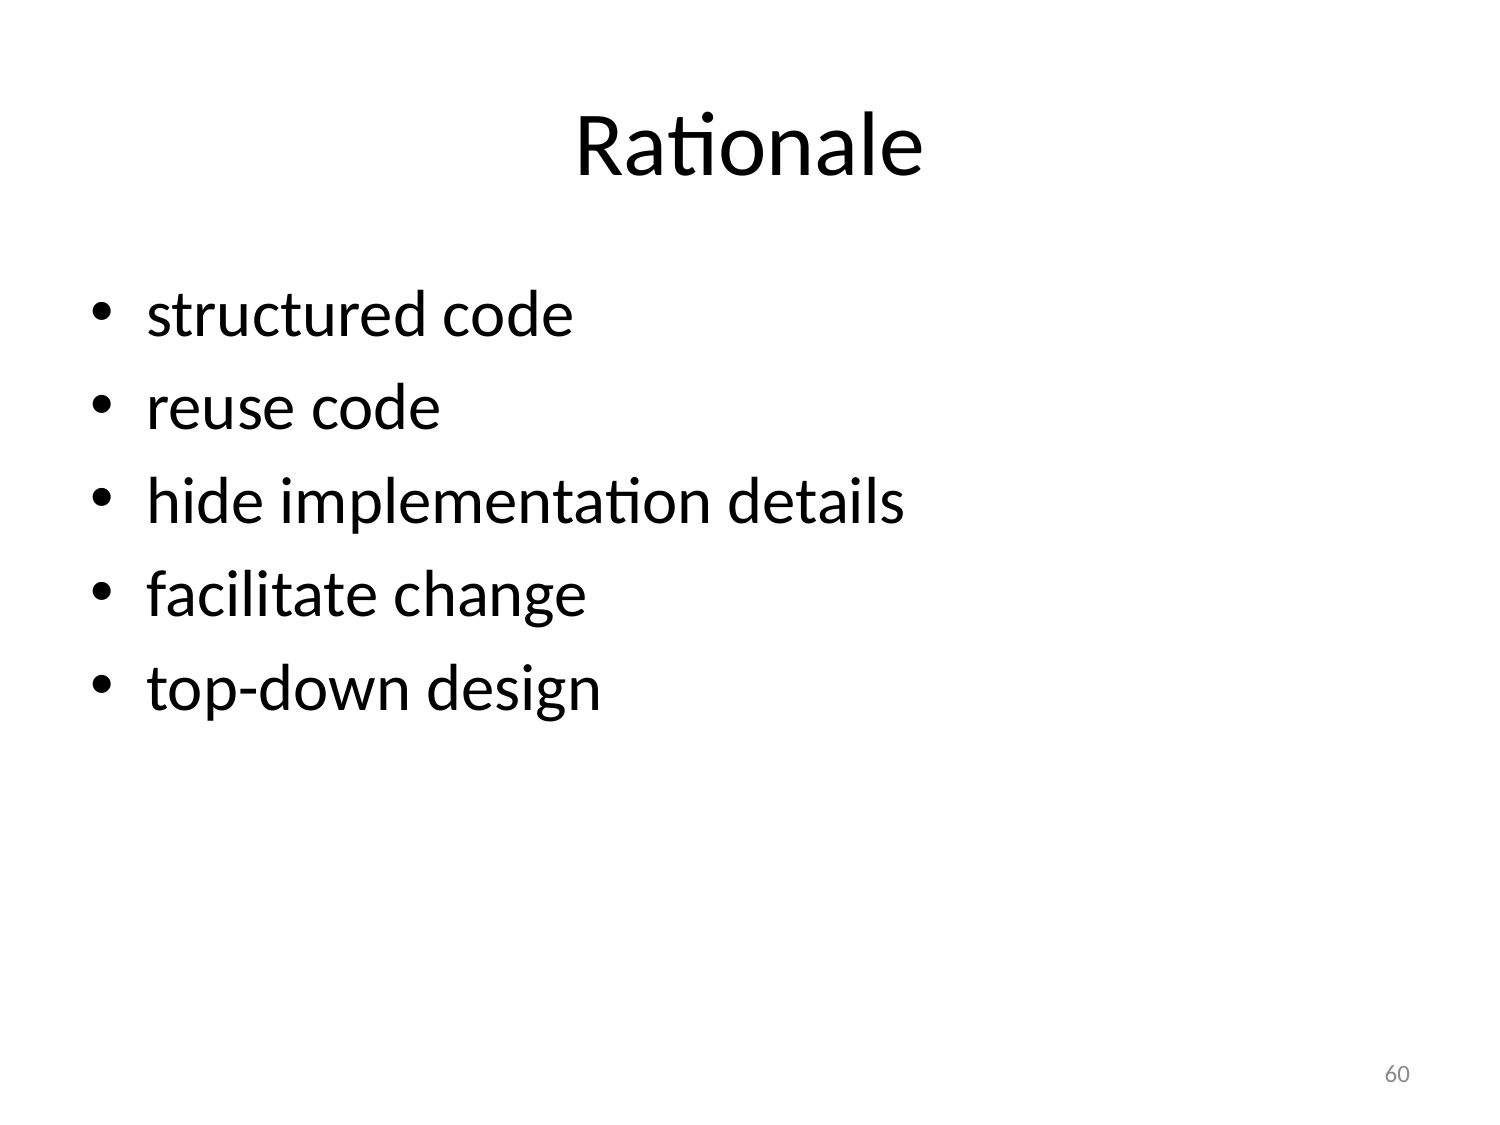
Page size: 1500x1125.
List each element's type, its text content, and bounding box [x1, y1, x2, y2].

list structured code reuse code hide implementation details facilitate change top-down design [75, 262, 1425, 1005]
title Rationale [75, 45, 1425, 233]
slide_number 60 [1074, 1042, 1425, 1103]
